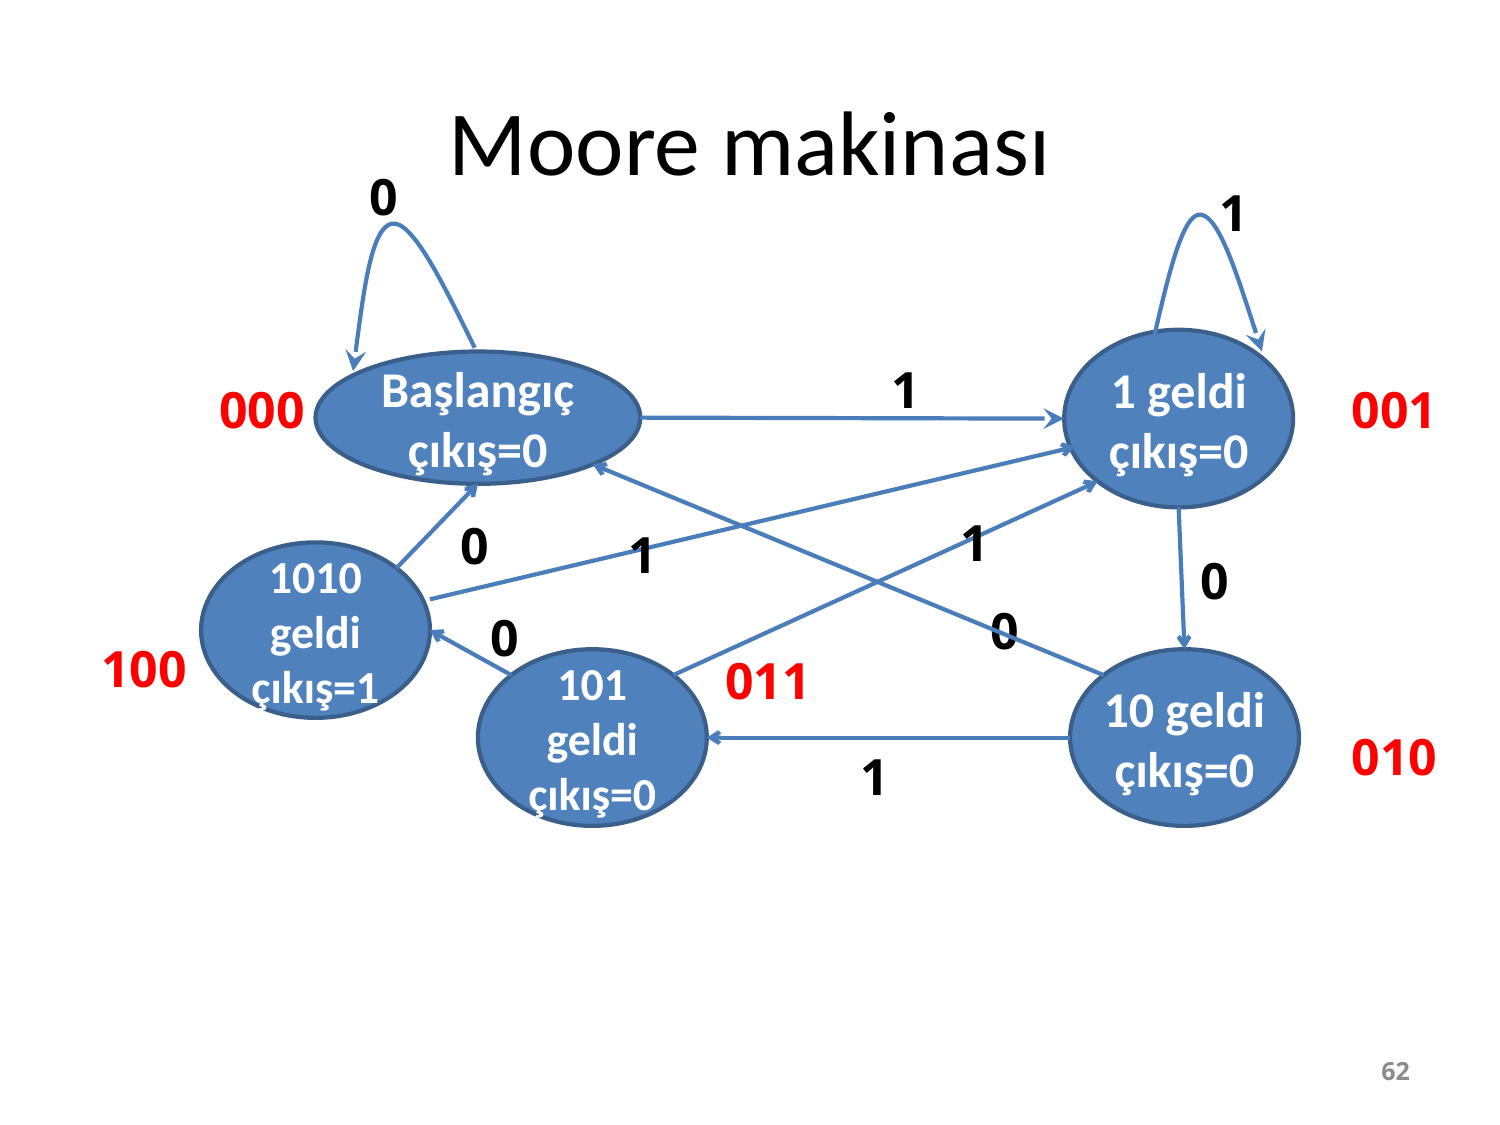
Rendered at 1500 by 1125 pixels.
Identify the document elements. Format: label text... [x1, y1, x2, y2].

title Moore makinası [75, 45, 1425, 233]
slide_number 62 [1074, 1042, 1425, 1103]
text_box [82, 158, 1456, 827]
